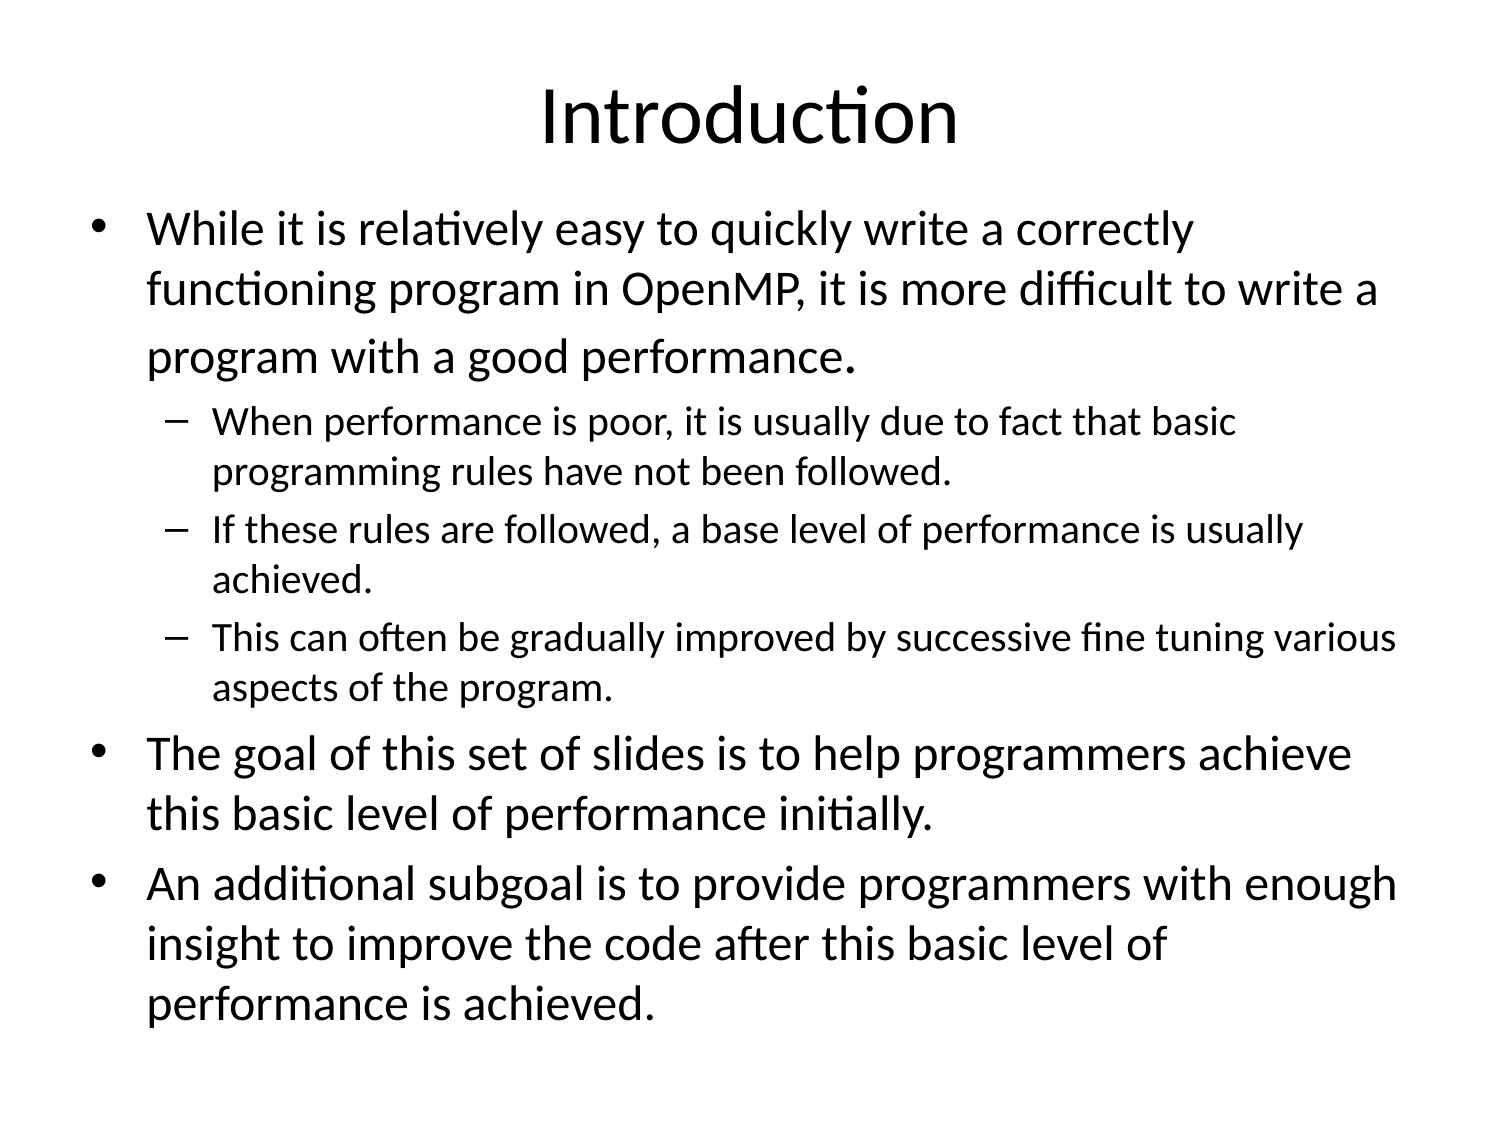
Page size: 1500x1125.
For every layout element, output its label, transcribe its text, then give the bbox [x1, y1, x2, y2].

title Introduction [74, 44, 1426, 176]
list While it is relatively easy to quickly write a correctly functioning program in OpenMP, it is more difficult to write a program with a good performance. When performance is poor, it is usually due to fact that basic programming rules have not been followed. If these rules are followed, a base level of performance is usually achieved. This can often be gradually improved by successive fine tuning various aspects of the program. The goal of this set of slides is to help programmers achieve this basic level of performance initially. An additional subgoal is to provide programmers with enough insight to improve the code after this basic level of performance is achieved. [74, 187, 1426, 1076]
